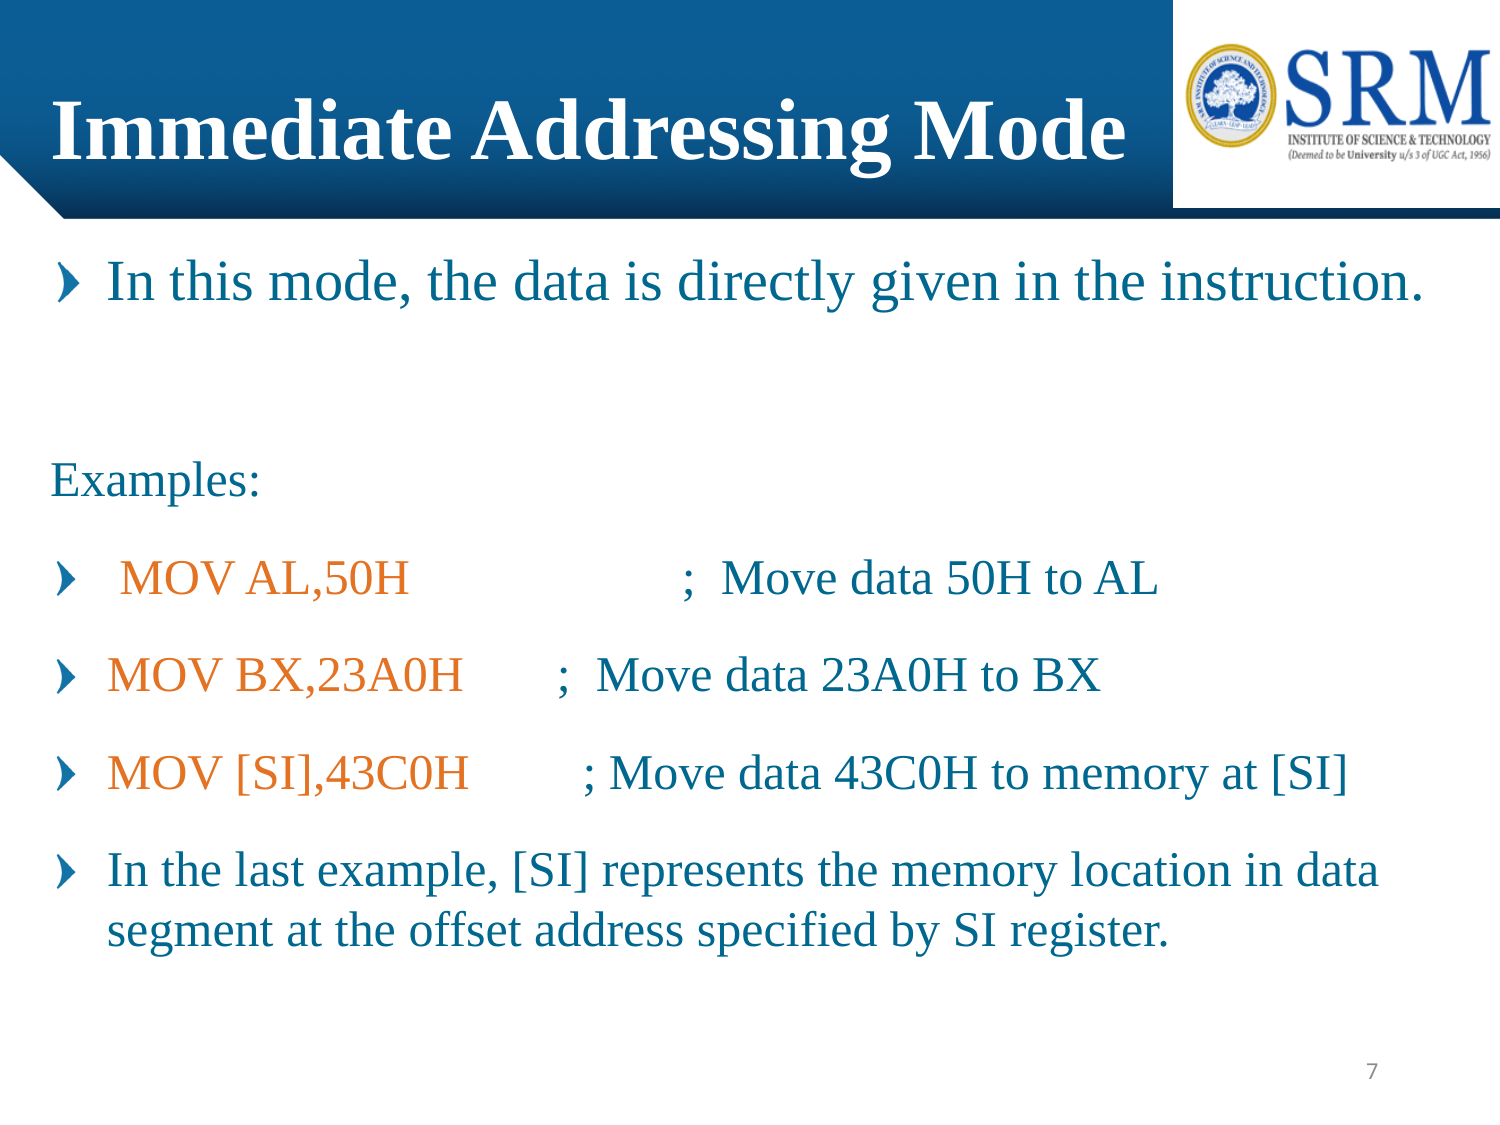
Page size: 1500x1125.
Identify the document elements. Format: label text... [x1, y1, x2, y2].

list In this mode, the data is directly given in the instruction. Examples: MOV AL,50H ; Move data 50H to AL MOV BX,23A0H ; Move data 23A0H to BX MOV [SI],43C0H ; Move data 43C0H to memory at [SI] In the last example, [SI] represents the memory location in data segment at the offset address specified by SI register. [34, 234, 1454, 1055]
title Immediate Addressing Mode [34, 62, 1168, 188]
picture [0, 0, 1500, 1125]
slide_number 7 [1366, 1042, 1425, 1103]
